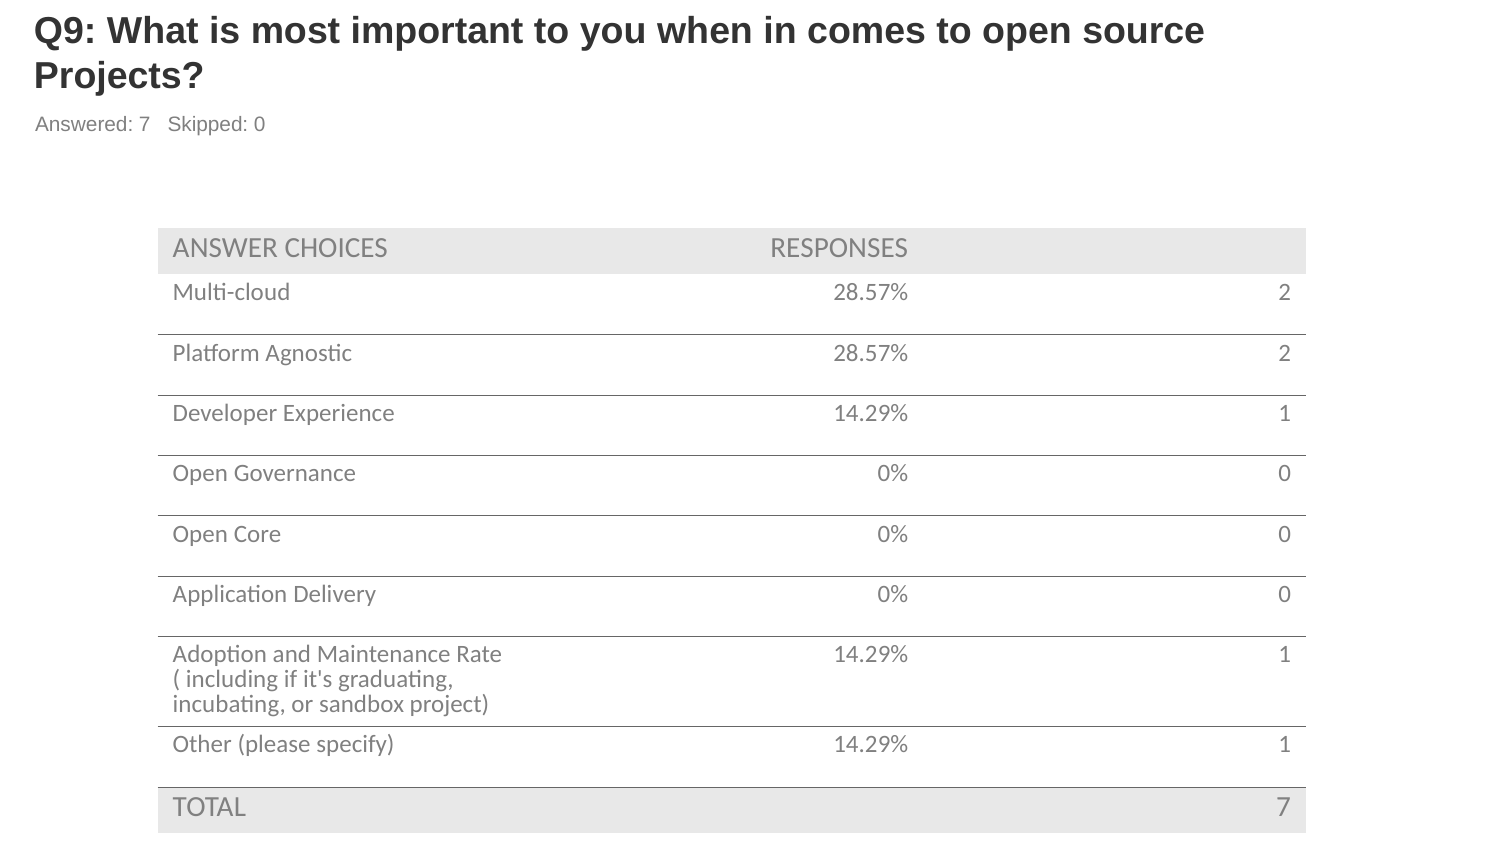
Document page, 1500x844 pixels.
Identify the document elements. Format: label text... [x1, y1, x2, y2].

table_header [923, 228, 1306, 274]
table_cell Open Core [158, 516, 540, 576]
table_cell 1 [923, 396, 1306, 455]
table_cell Application Delivery [158, 577, 540, 636]
table_cell 14.29% [540, 396, 923, 455]
table_cell 7 [923, 788, 1306, 833]
table_cell 1 [923, 637, 1306, 726]
table_header RESPONSES [540, 228, 923, 274]
table_cell Platform Agnostic [158, 335, 540, 395]
table_cell [540, 788, 923, 833]
table_cell Open Governance [158, 456, 540, 515]
table_cell 28.57% [540, 274, 923, 334]
table_cell 14.29% [540, 727, 923, 787]
table_cell 0 [923, 456, 1306, 515]
table_cell 0% [540, 577, 923, 636]
table_cell 0% [540, 516, 923, 576]
table_cell 2 [923, 274, 1306, 334]
list Answered: 7 Skipped: 0 [20, 102, 1371, 143]
table_cell Adoption and Maintenance Rate ( including if it's graduating, incubating, or sandbox project) [158, 637, 540, 726]
table_cell 2 [923, 335, 1306, 395]
table_cell 0 [923, 577, 1306, 636]
table_header ANSWER CHOICES [158, 228, 540, 274]
table_cell TOTAL [158, 788, 540, 833]
table_cell Other (please specify) [158, 727, 540, 787]
table_cell 0 [923, 516, 1306, 576]
table_cell 14.29% [540, 637, 923, 726]
title Q9: What is most important to you when in comes to open source Projects? [18, 13, 1369, 104]
table_cell Multi-cloud [158, 274, 540, 334]
table_cell 1 [923, 727, 1306, 787]
table_cell 0% [540, 456, 923, 515]
table_cell 28.57% [540, 335, 923, 395]
table_cell Developer Experience [158, 396, 540, 455]
